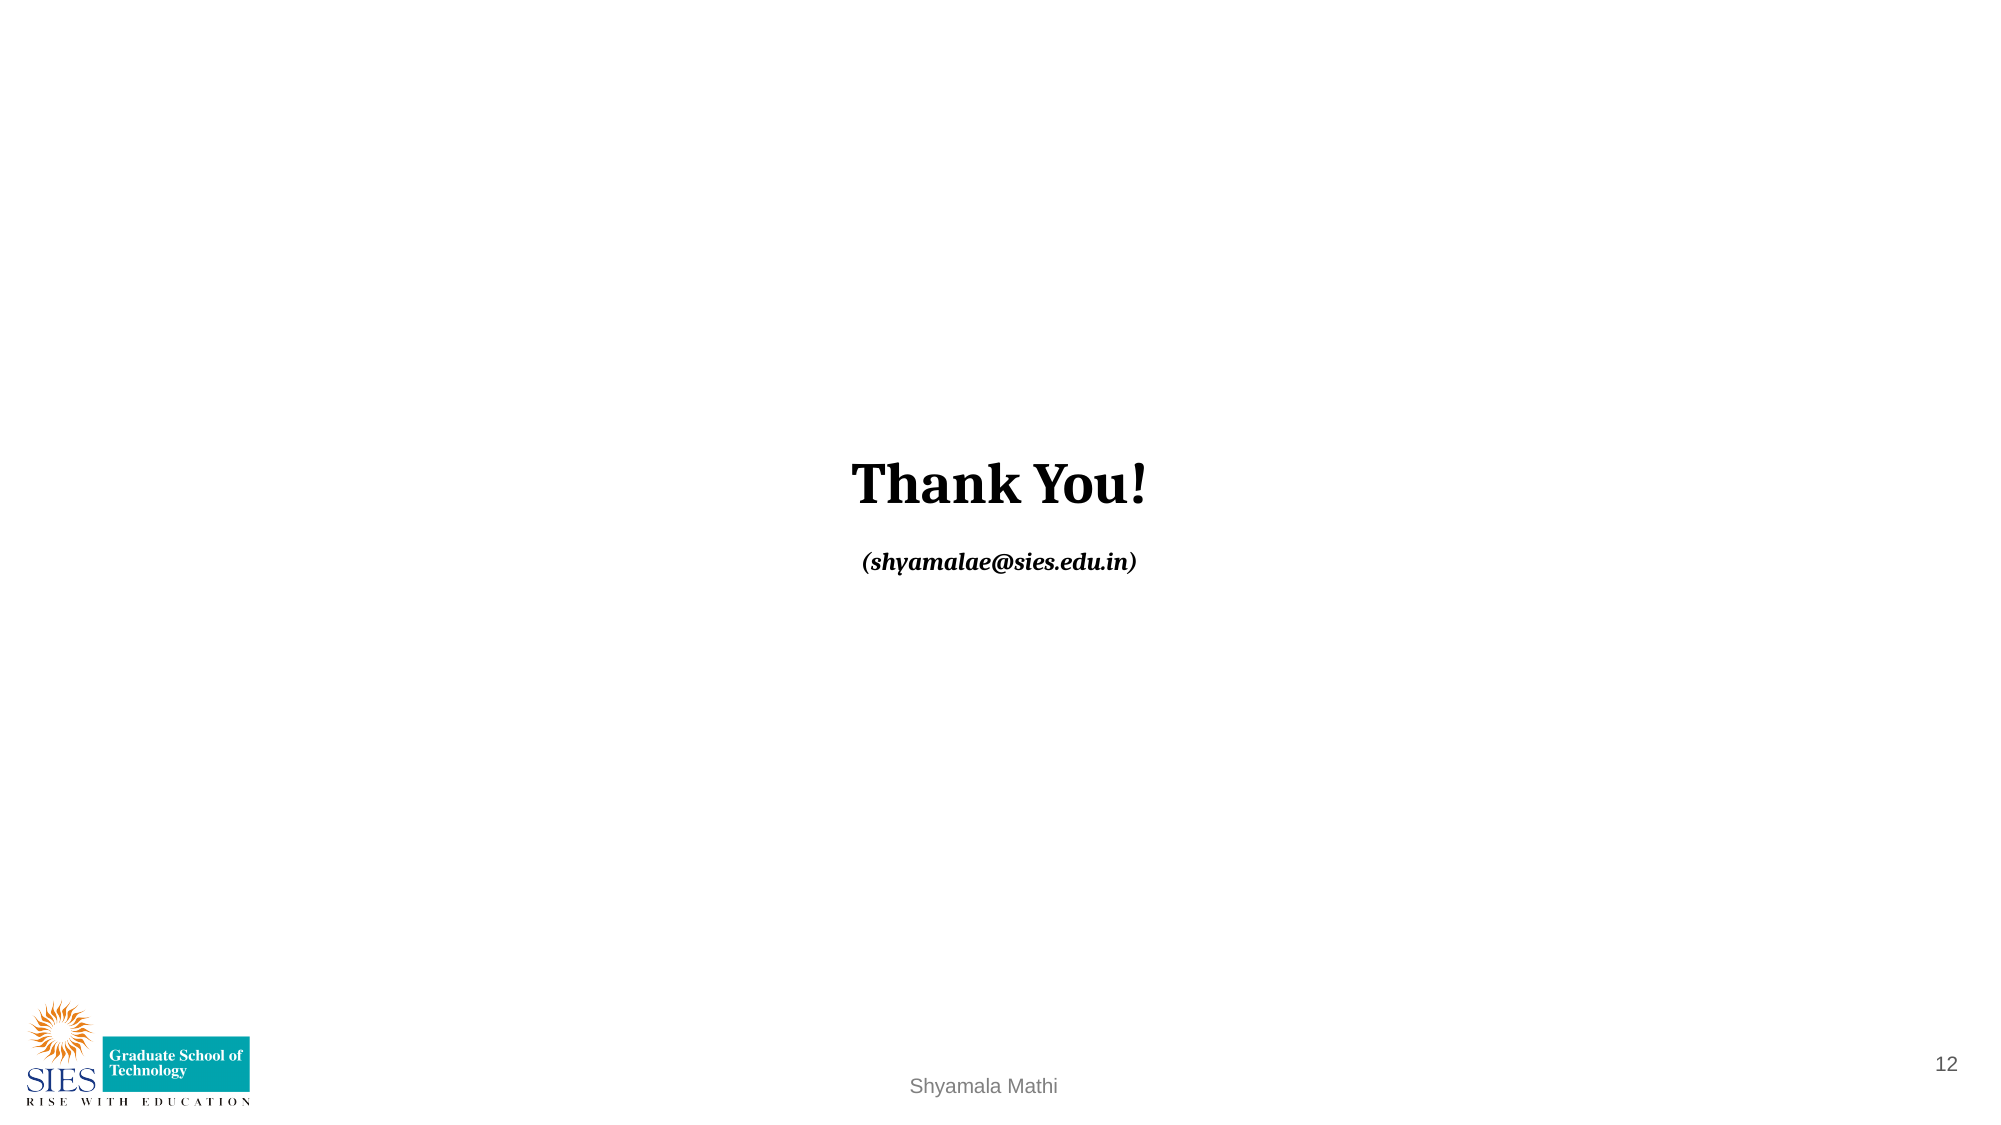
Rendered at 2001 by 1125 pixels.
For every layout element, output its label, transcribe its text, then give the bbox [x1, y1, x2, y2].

text_box Thank You! (shyamalae@sies.edu.in) [249, 405, 1750, 591]
slide_number 12 [1853, 1019, 1974, 1106]
picture [26, 998, 250, 1106]
